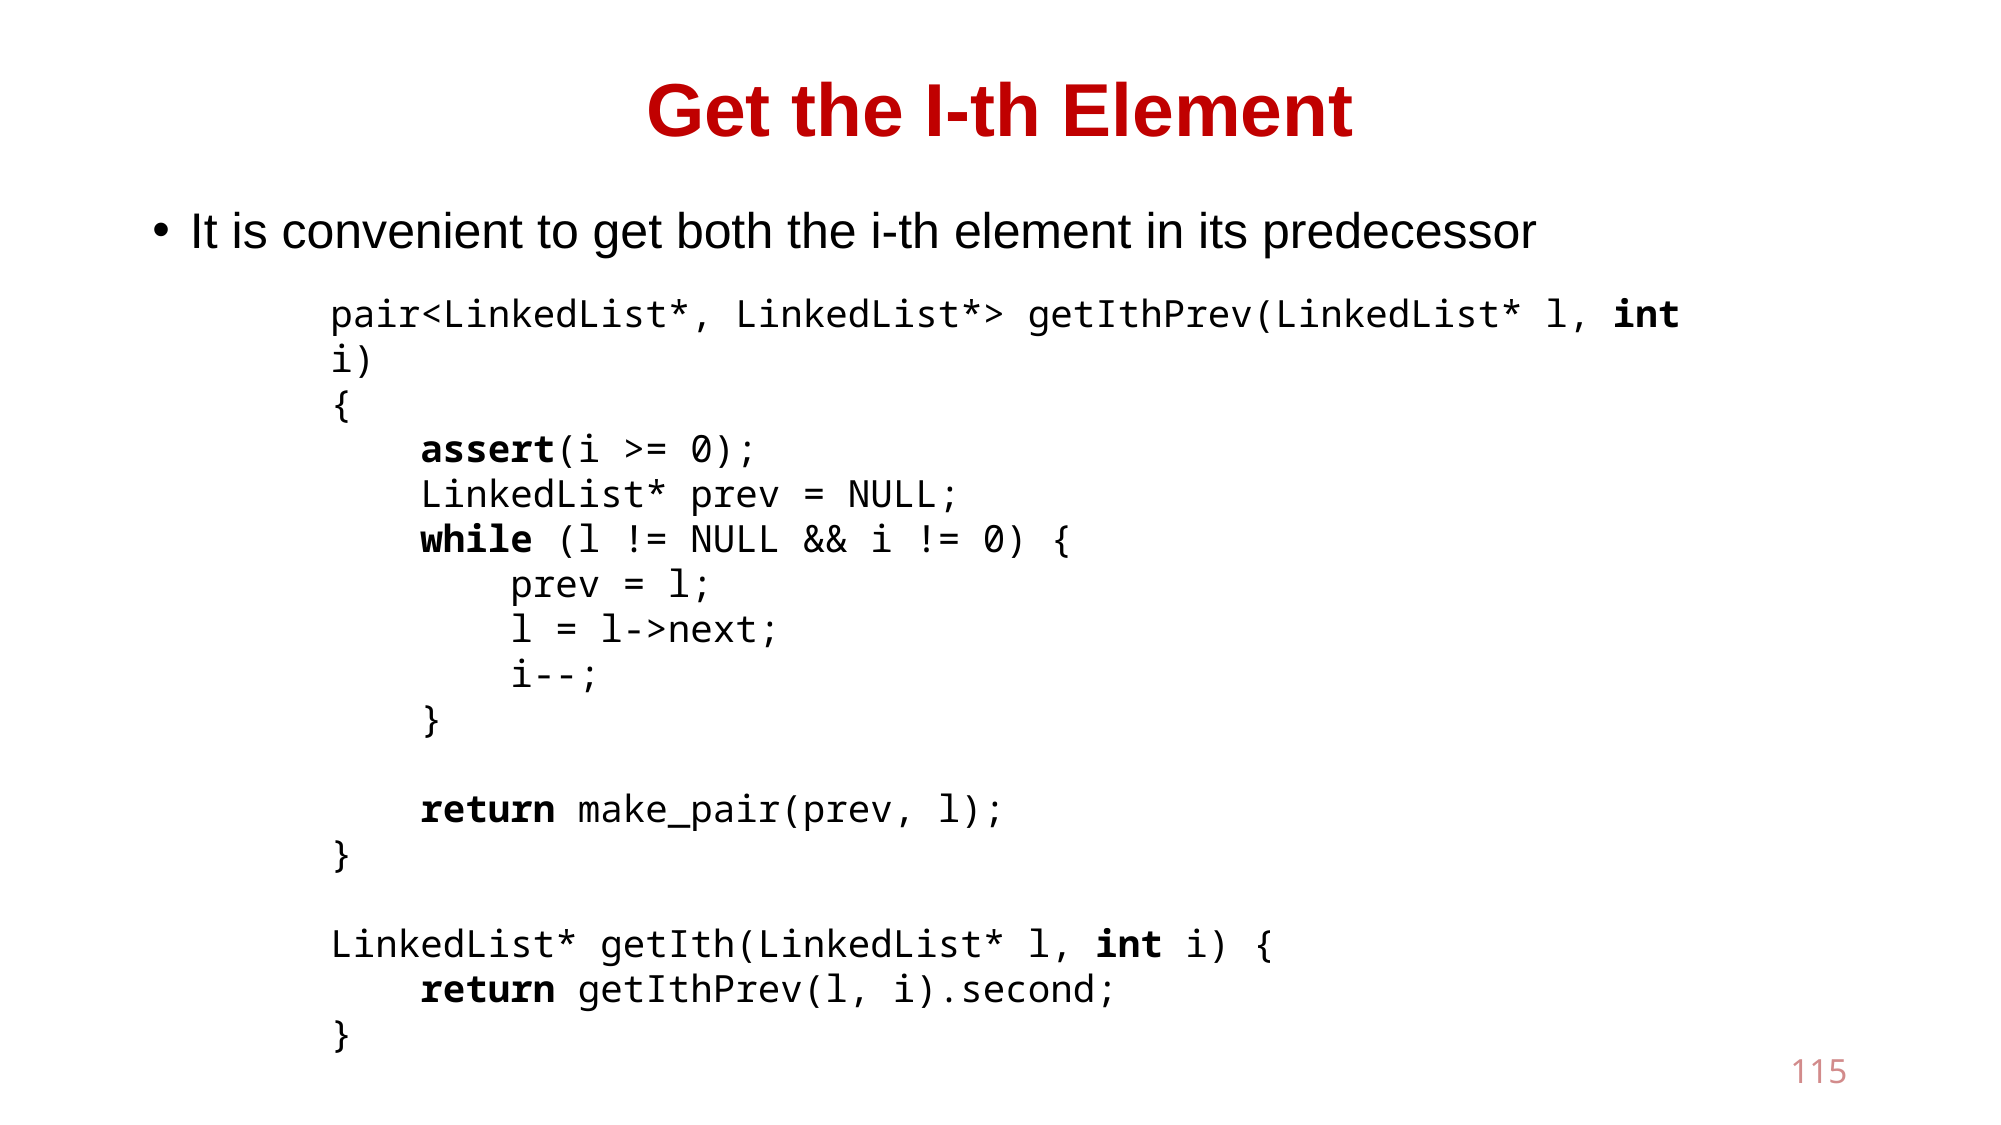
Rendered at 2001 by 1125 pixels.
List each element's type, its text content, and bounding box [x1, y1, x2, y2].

list It is convenient to get both the i-th element in its predecessor [137, 197, 1863, 1025]
slide_number 115 [1412, 1042, 1863, 1103]
text_box pair<LinkedList*, LinkedList*> getIthPrev(LinkedList* l, int i) { assert(i >= 0); LinkedList* prev = NULL; while (l != NULL && i != 0) { prev = l; l = l->next; i--; } return make_pair(prev, l); } LinkedList* getIth(LinkedList* l, int i) { return getIthPrev(l, i).second; } [315, 282, 1704, 1062]
title Get the I-th Element [137, 59, 1863, 166]
